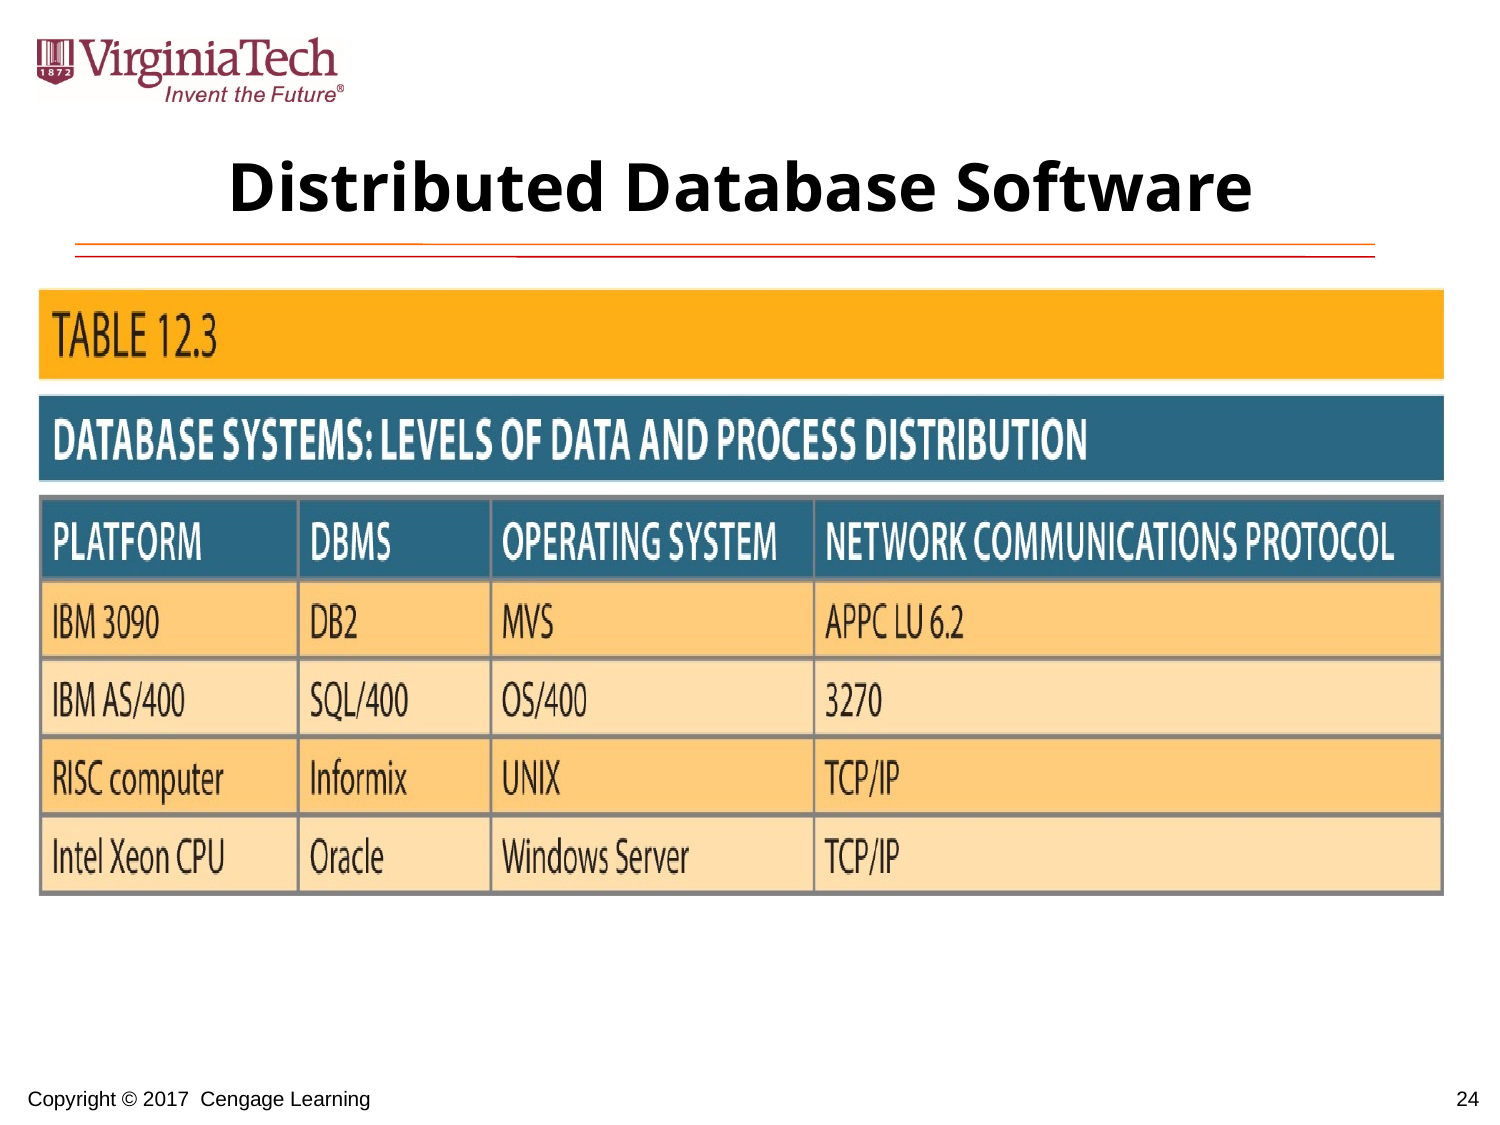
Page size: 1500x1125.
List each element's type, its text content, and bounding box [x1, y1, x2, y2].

text_box Distributed Database Software [203, 137, 1279, 285]
picture [37, 37, 344, 102]
text_box 24 [1441, 1077, 1500, 1116]
picture [37, 287, 1446, 901]
text_box [362, 24, 1375, 213]
text_box Copyright © 2017 Cengage Learning [12, 1078, 488, 1116]
